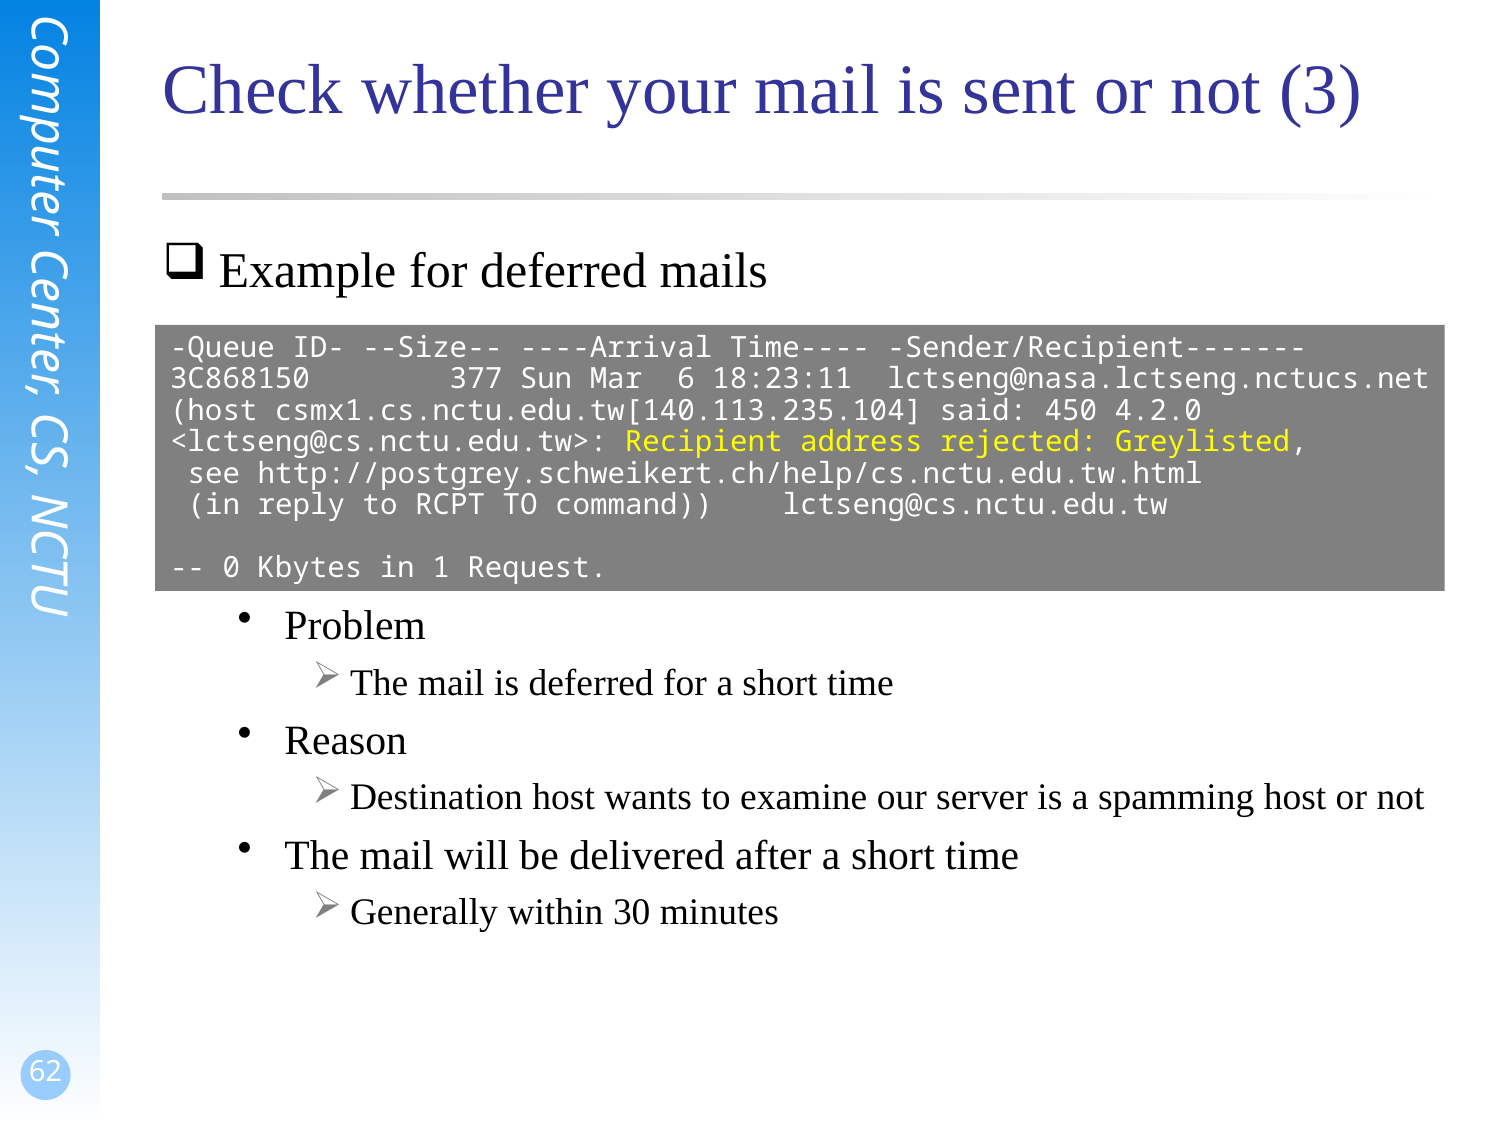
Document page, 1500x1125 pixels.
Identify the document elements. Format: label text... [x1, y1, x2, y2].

title Check whether your mail is sent or not (3) [162, 42, 1438, 231]
list Example for deferred mails Problem The mail is deferred for a short time Reason Destination host wants to examine our server is a spamming host or not The mail will be delivered after a short time Generally within 30 minutes [162, 237, 1438, 324]
text_box -Queue ID- --Size-- ----Arrival Time---- -Sender/Recipient------- 3C868150 377 Sun Mar 6 18:23:11 lctseng@nasa.lctseng.nctucs.net (host csmx1.cs.nctu.edu.tw[140.113.235.104] said: 450 4.2.0 <lctseng@cs.nctu.edu.tw>: Recipient address rejected: Greylisted, see http://postgrey.schweikert.ch/help/cs.nctu.edu.tw.html (in reply to RCPT TO command)) lctseng@cs.nctu.edu.tw -- 0 Kbytes in 1 Request. [155, 324, 1445, 591]
list Example for deferred mails Problem The mail is deferred for a short time Reason Destination host wants to examine our server is a spamming host or not The mail will be delivered after a short time Generally within 30 minutes [162, 591, 1438, 1025]
